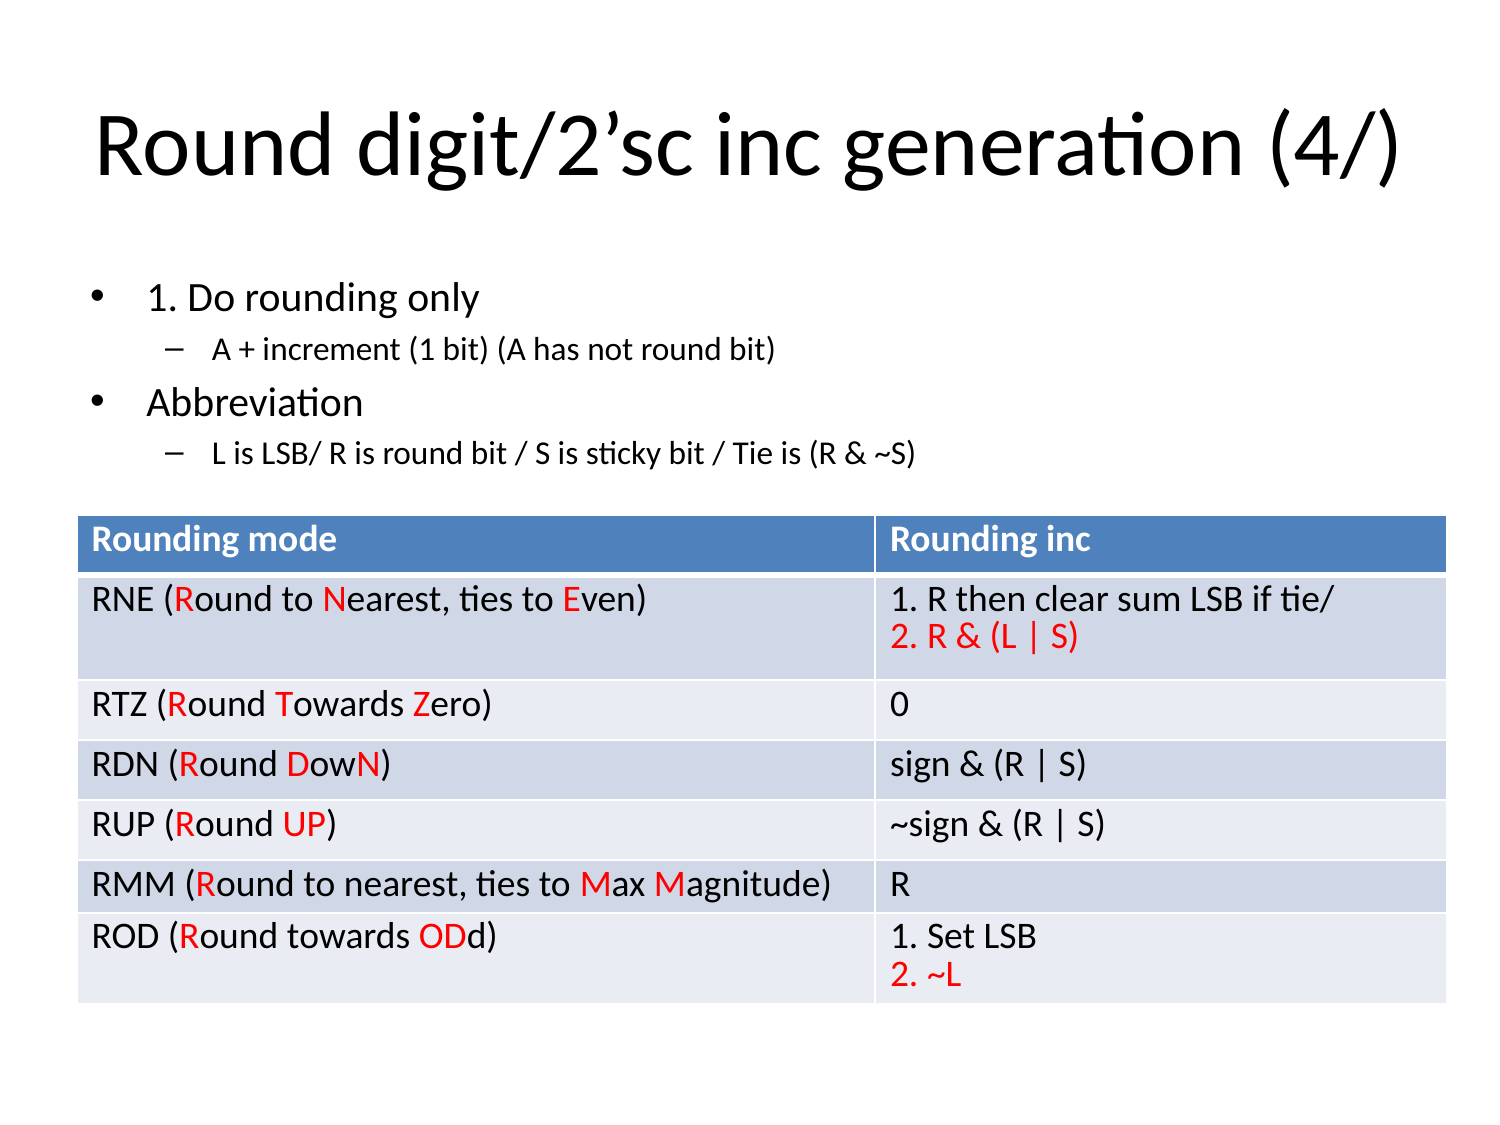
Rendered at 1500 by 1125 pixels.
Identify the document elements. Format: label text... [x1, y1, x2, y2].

table_cell 1. R then clear sum LSB if tie/ 2. R & (L | S) [876, 578, 1446, 679]
table_cell RTZ (Round Towards Zero) [78, 681, 874, 739]
table_cell RDN (Round DowN) [78, 741, 874, 799]
table_cell 1. Set LSB 2. ~L [876, 914, 1446, 1003]
table_cell R [876, 861, 1446, 912]
table_header Rounding inc [876, 516, 1446, 572]
table_cell RMM (Round to nearest, ties to Max Magnitude) [78, 861, 874, 912]
table_cell 0 [876, 681, 1446, 739]
table_cell ~sign & (R | S) [876, 801, 1446, 859]
title Round digit/2’sc inc generation (4/) [75, 45, 1425, 233]
list 1. Do rounding only A + increment (1 bit) (A has not round bit) Abbreviation L is LSB/ R is round bit / S is sticky bit / Tie is (R & ~S) [75, 262, 1425, 514]
table_header Rounding mode [78, 516, 874, 572]
table_cell ROD (Round towards ODd) [78, 914, 874, 1003]
table_cell sign & (R | S) [876, 741, 1446, 799]
table_cell RNE (Round to Nearest, ties to Even) [78, 578, 874, 679]
table_cell RUP (Round UP) [78, 801, 874, 859]
